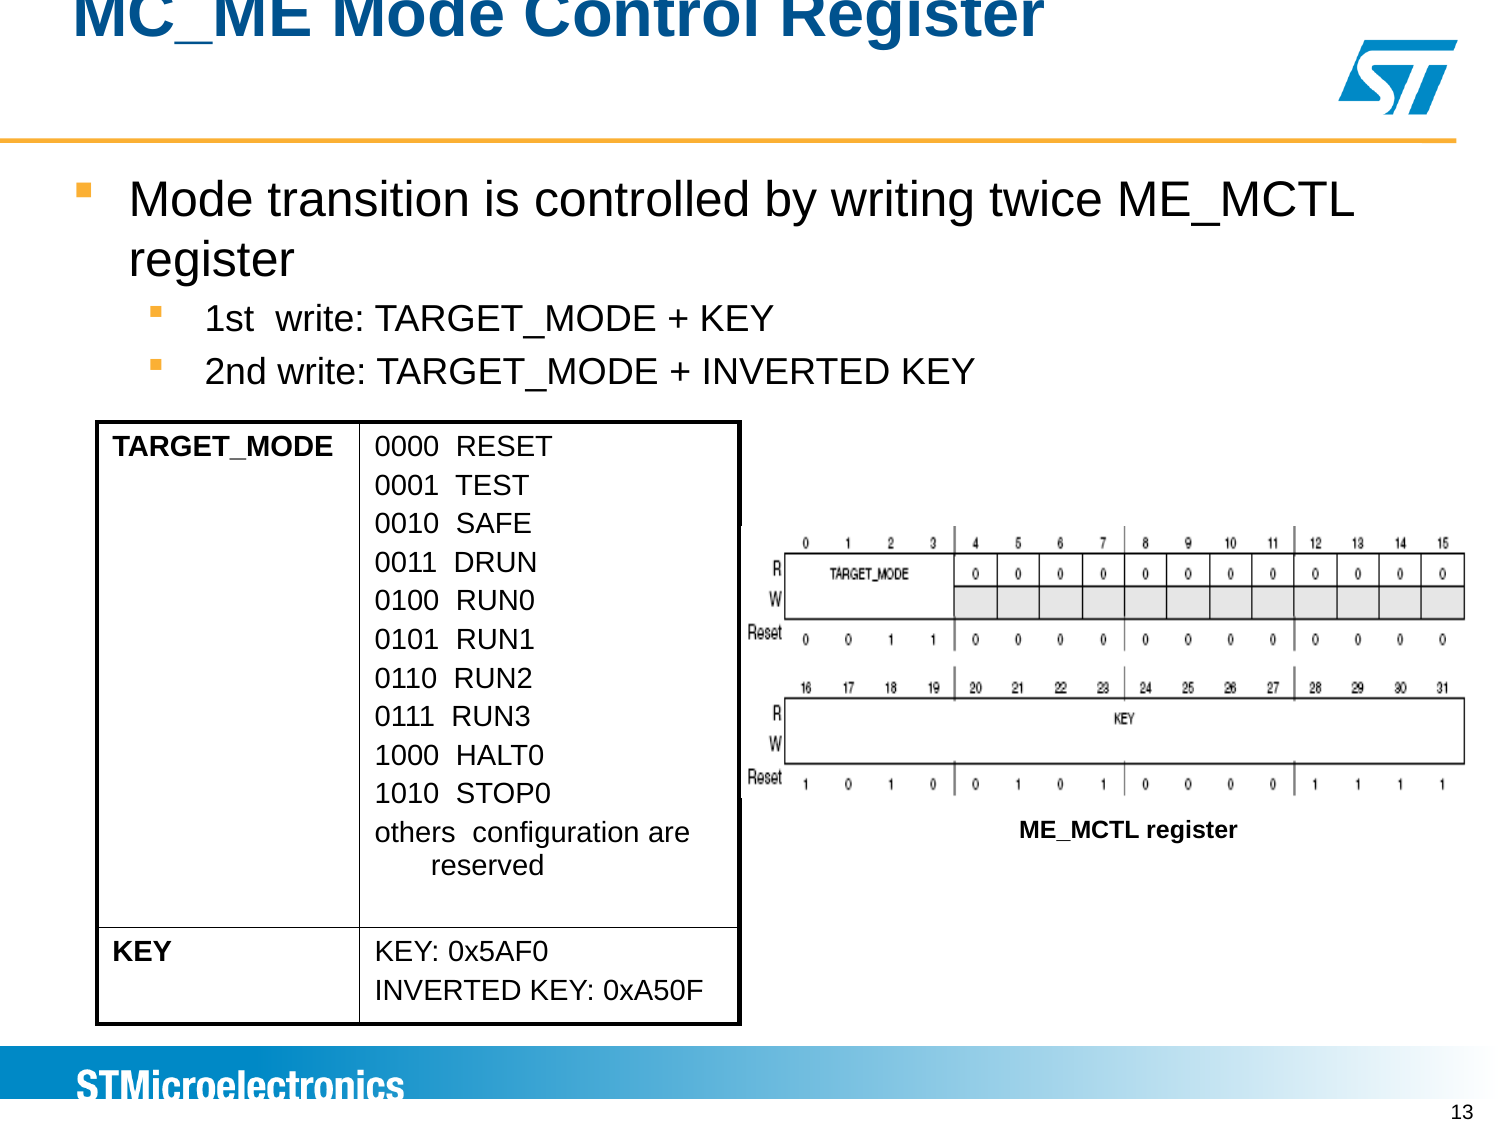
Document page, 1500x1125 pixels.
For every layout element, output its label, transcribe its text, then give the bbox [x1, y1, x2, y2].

table_header TARGET_MODE [99, 424, 359, 927]
picture [0, 1046, 1500, 1101]
slide_number 13 [1413, 1086, 1489, 1125]
table_header 0000 RESET 0001 TEST 0010 SAFE 0011 DRUN 0100 RUN0 0101 RUN1 0110 RUN2 0111 RUN3 1000 HALT0 1010 STOP0 others configuration are reserved [360, 424, 737, 927]
table_cell KEY [99, 928, 359, 1022]
list Mode transition is controlled by writing twice ME_MCTL register 1st write: TARGET_MODE + KEY 2nd write: TARGET_MODE + INVERTED KEY [57, 159, 1421, 341]
picture [1328, 37, 1462, 117]
title MC_ME Mode Control Register [57, 24, 1283, 138]
text_box ME_MCTL register [1019, 807, 1319, 846]
picture [741, 525, 1475, 798]
table_cell KEY: 0x5AF0 INVERTED KEY: 0xA50F [360, 928, 737, 1022]
